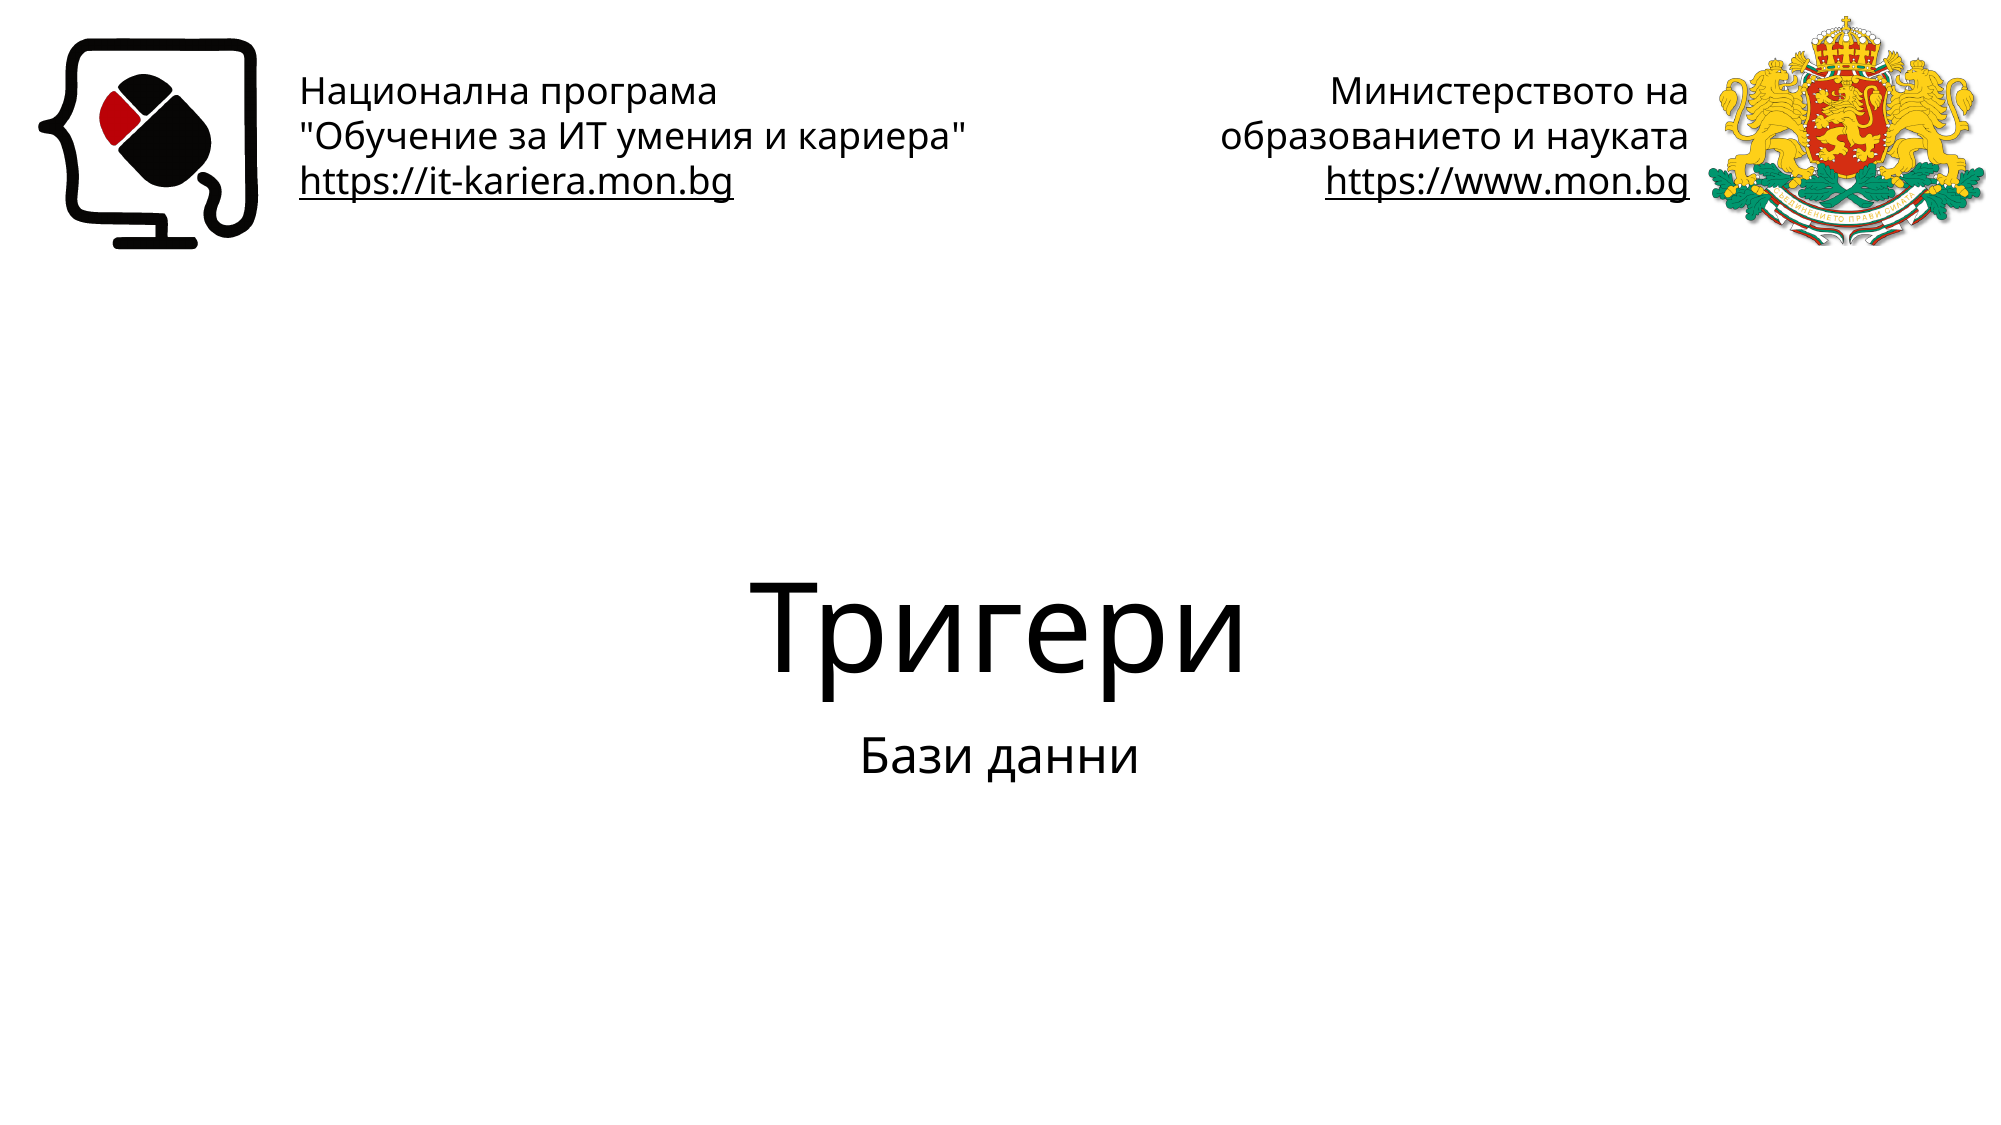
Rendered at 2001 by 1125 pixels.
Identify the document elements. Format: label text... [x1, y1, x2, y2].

picture [1706, 13, 1986, 246]
picture [23, 13, 283, 273]
text_box Национална програма "Обучение за ИТ умения и кариера" https://it-kariera.mon.bg [284, 59, 1045, 210]
title Тригери [249, 315, 1750, 708]
text_box Министерството на образованието и науката https://www.mon.bg [1045, 59, 1705, 216]
subtitle Бази данни [249, 722, 1750, 994]
